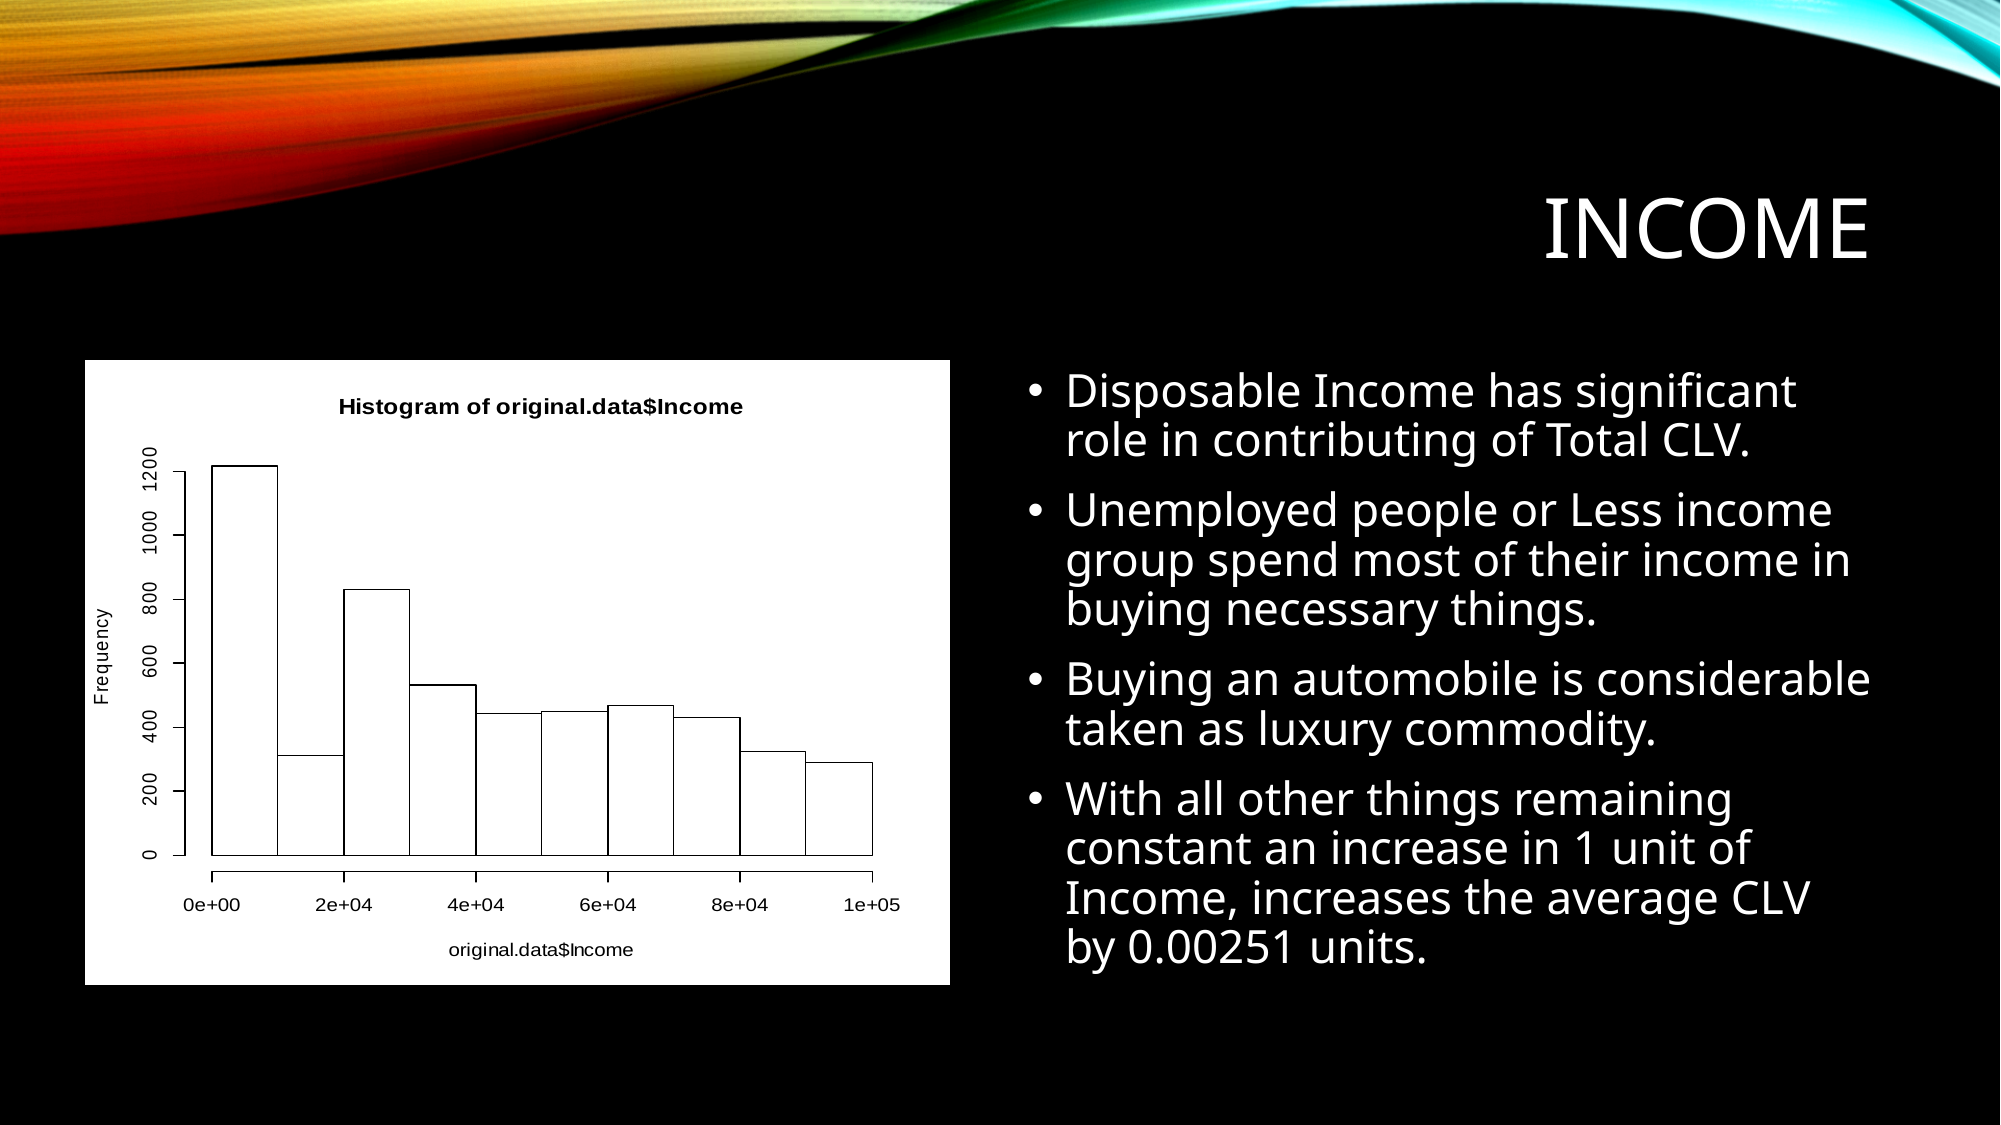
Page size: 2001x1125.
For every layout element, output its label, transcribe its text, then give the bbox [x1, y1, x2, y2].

title income [474, 125, 1888, 338]
list Disposable Income has significant role in contributing of Total CLV. Unemployed people or Less income group spend most of their income in buying necessary things. Buying an automobile is considerable taken as luxury commodity. With all other things remaining constant an increase in 1 unit of Income, increases the average CLV by 0.00251 units. [1164, 360, 1888, 1021]
picture [0, 0, 2000, 237]
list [84, 359, 1164, 1125]
